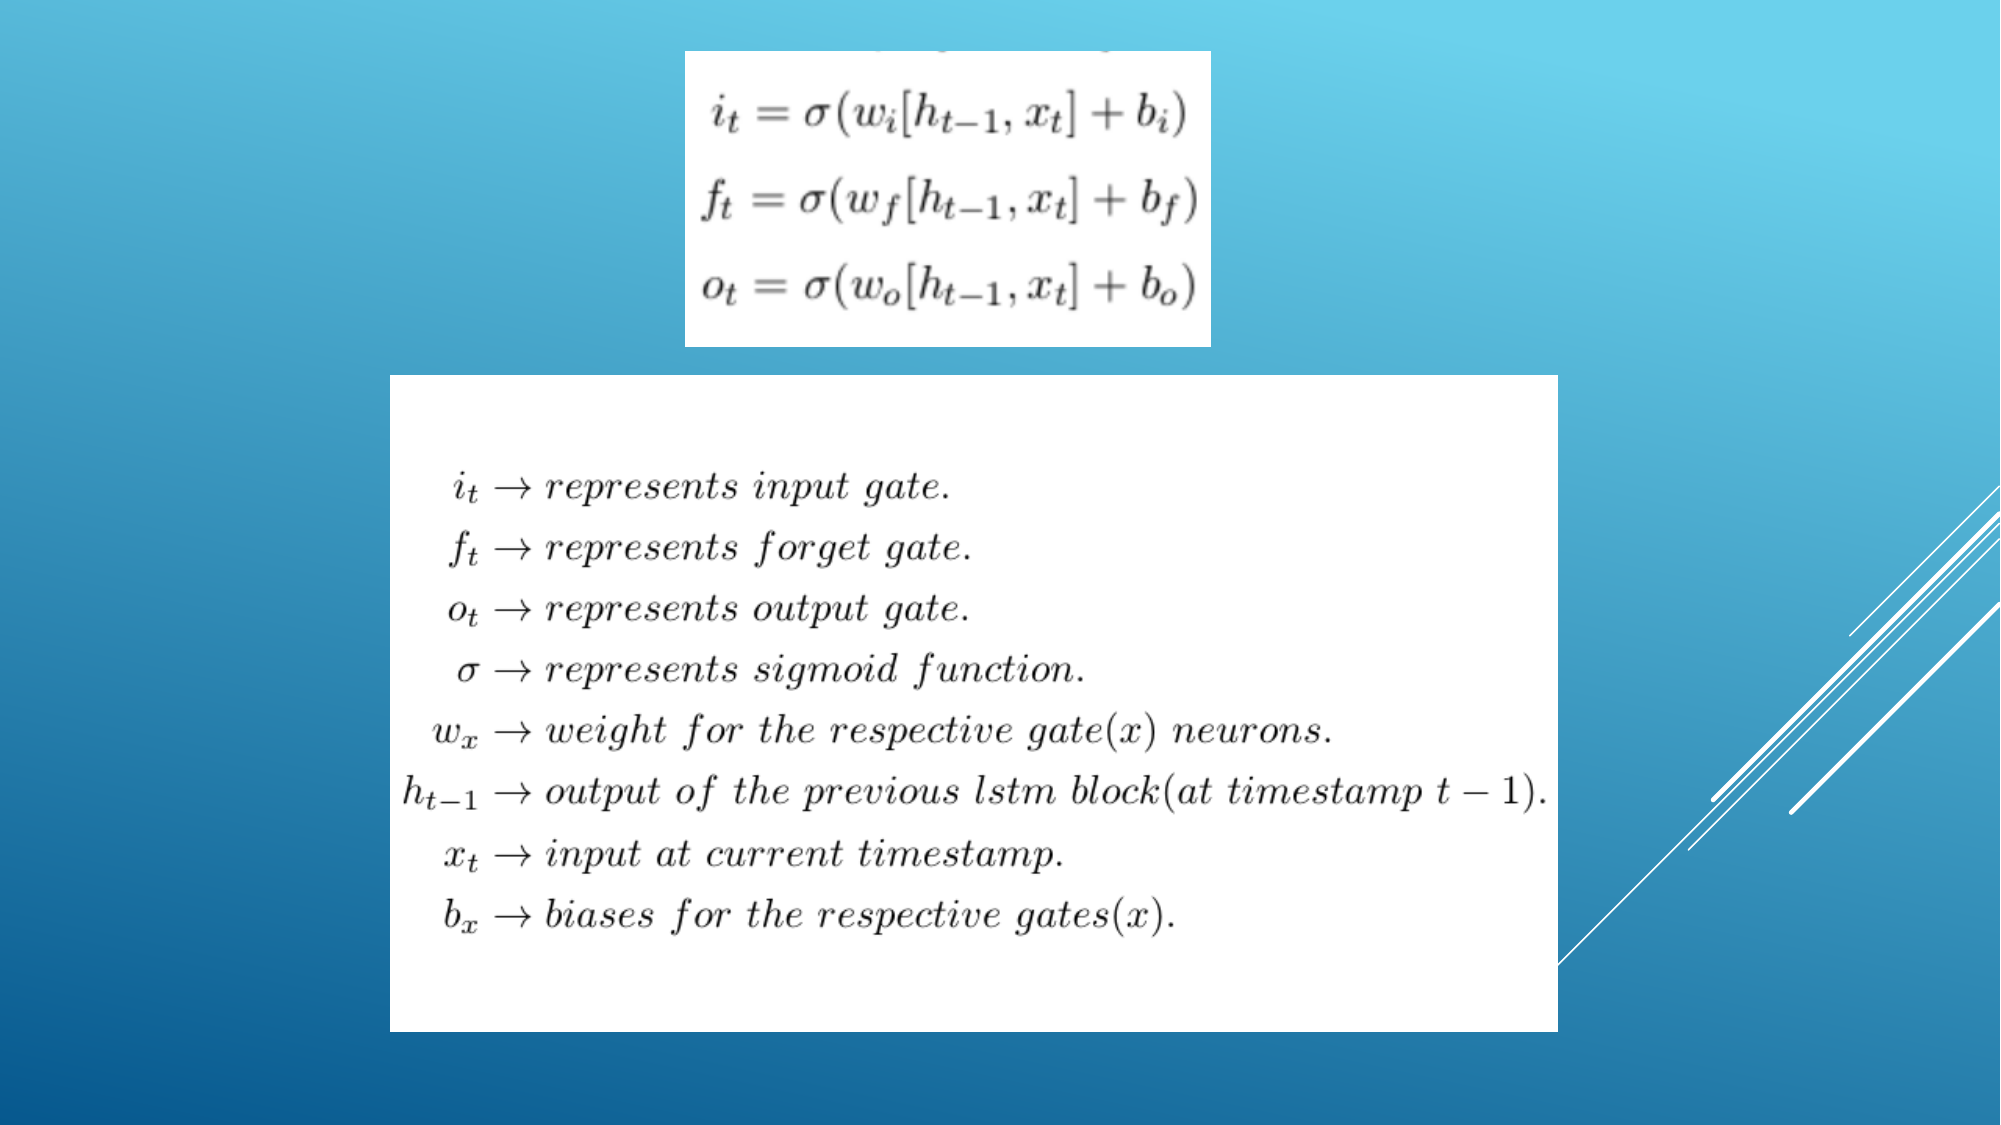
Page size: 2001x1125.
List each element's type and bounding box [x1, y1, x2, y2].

picture [685, 51, 1211, 348]
picture [389, 374, 1558, 1032]
